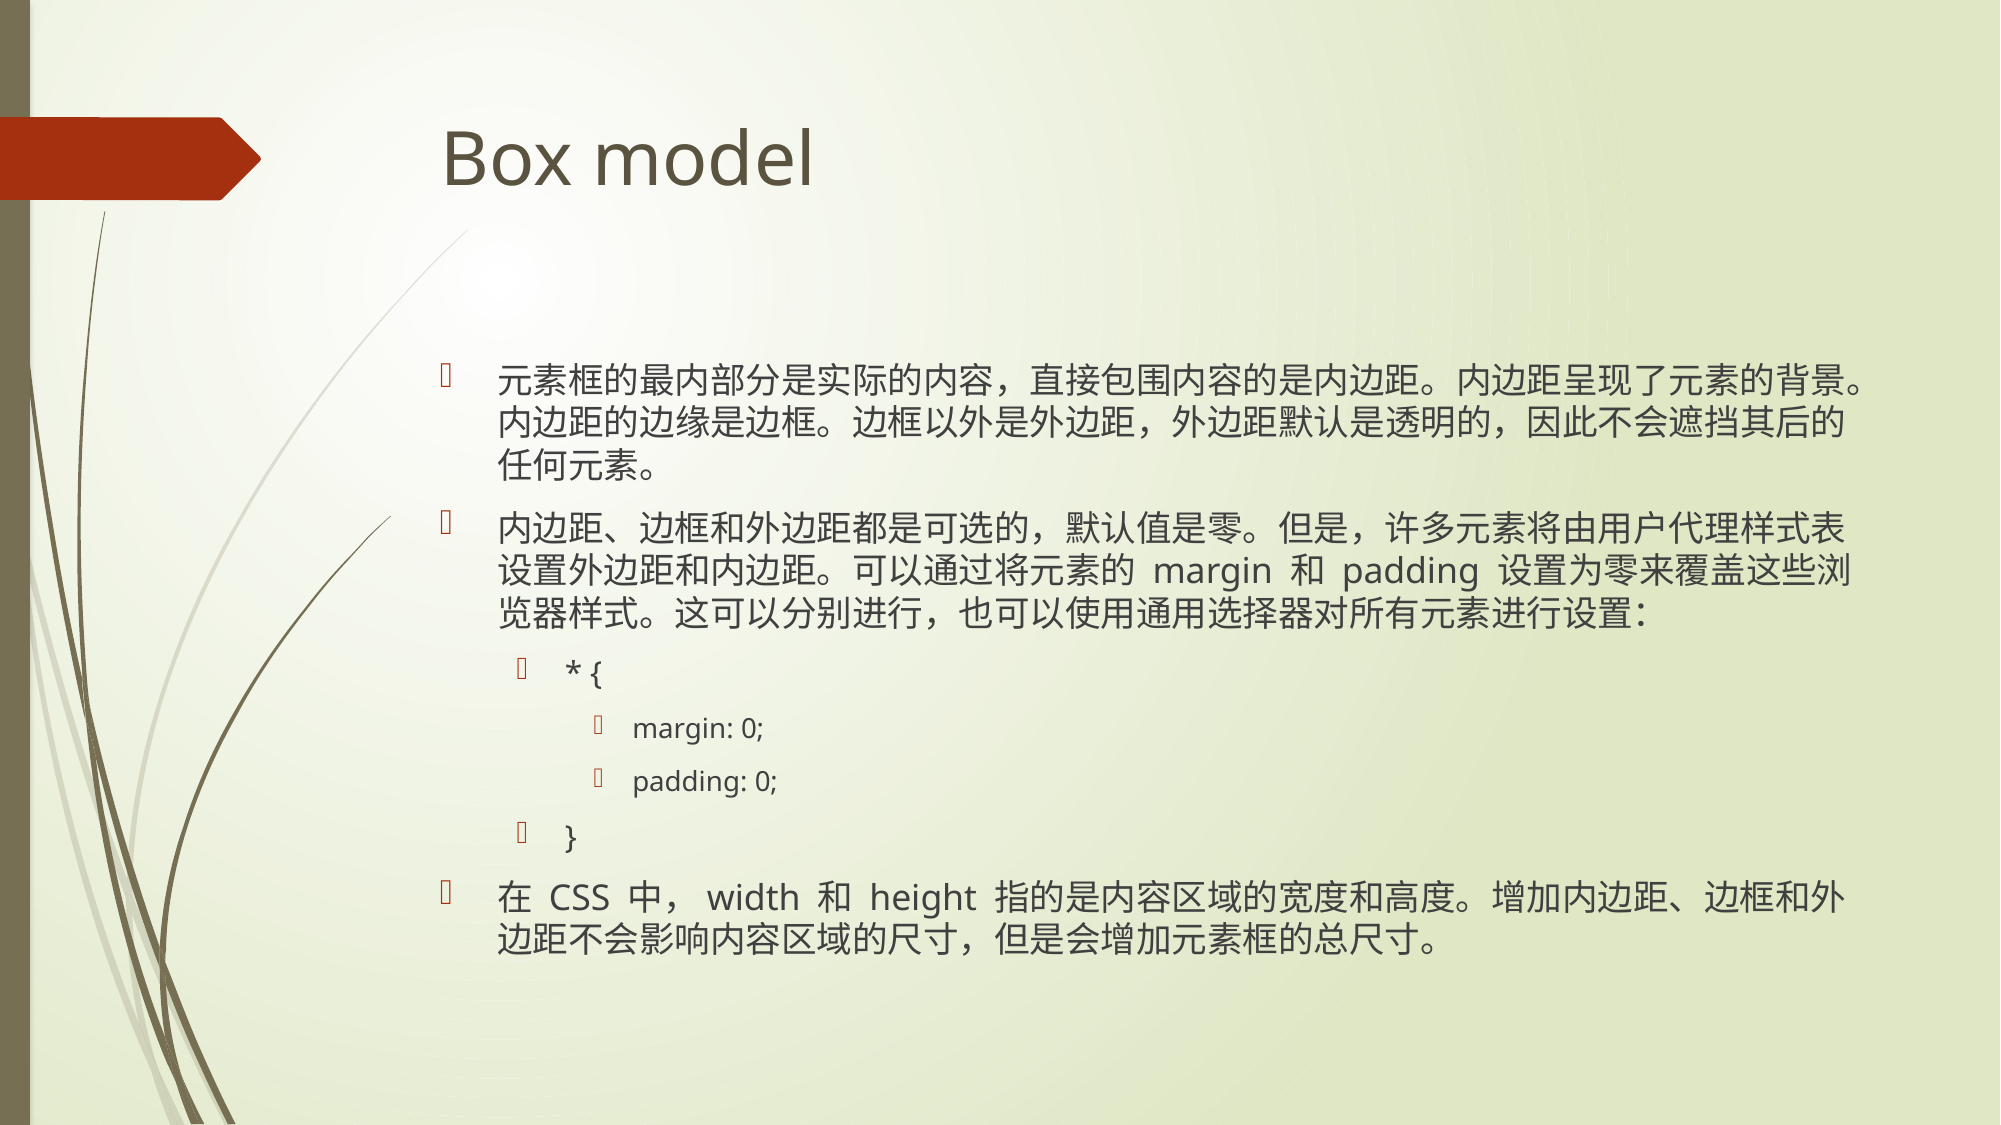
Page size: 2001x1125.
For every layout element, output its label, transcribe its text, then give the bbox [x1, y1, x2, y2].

title Box model [425, 102, 1888, 313]
list 元素框的最内部分是实际的内容，直接包围内容的是内边距。内边距呈现了元素的背景。内边距的边缘是边框。边框以外是外边距，外边距默认是透明的，因此不会遮挡其后的任何元素。 内边距、边框和外边距都是可选的，默认值是零。但是，许多元素将由用户代理样式表设置外边距和内边距。可以通过将元素的 margin 和 padding 设置为零来覆盖这些浏览器样式。这可以分别进行，也可以使用通用选择器对所有元素进行设置： * { margin: 0; padding: 0; } 在 CSS 中，width 和 height 指的是内容区域的宽度和高度。增加内边距、边框和外边距不会影响内容区域的尺寸，但是会增加元素框的总尺寸。 [424, 350, 1888, 970]
